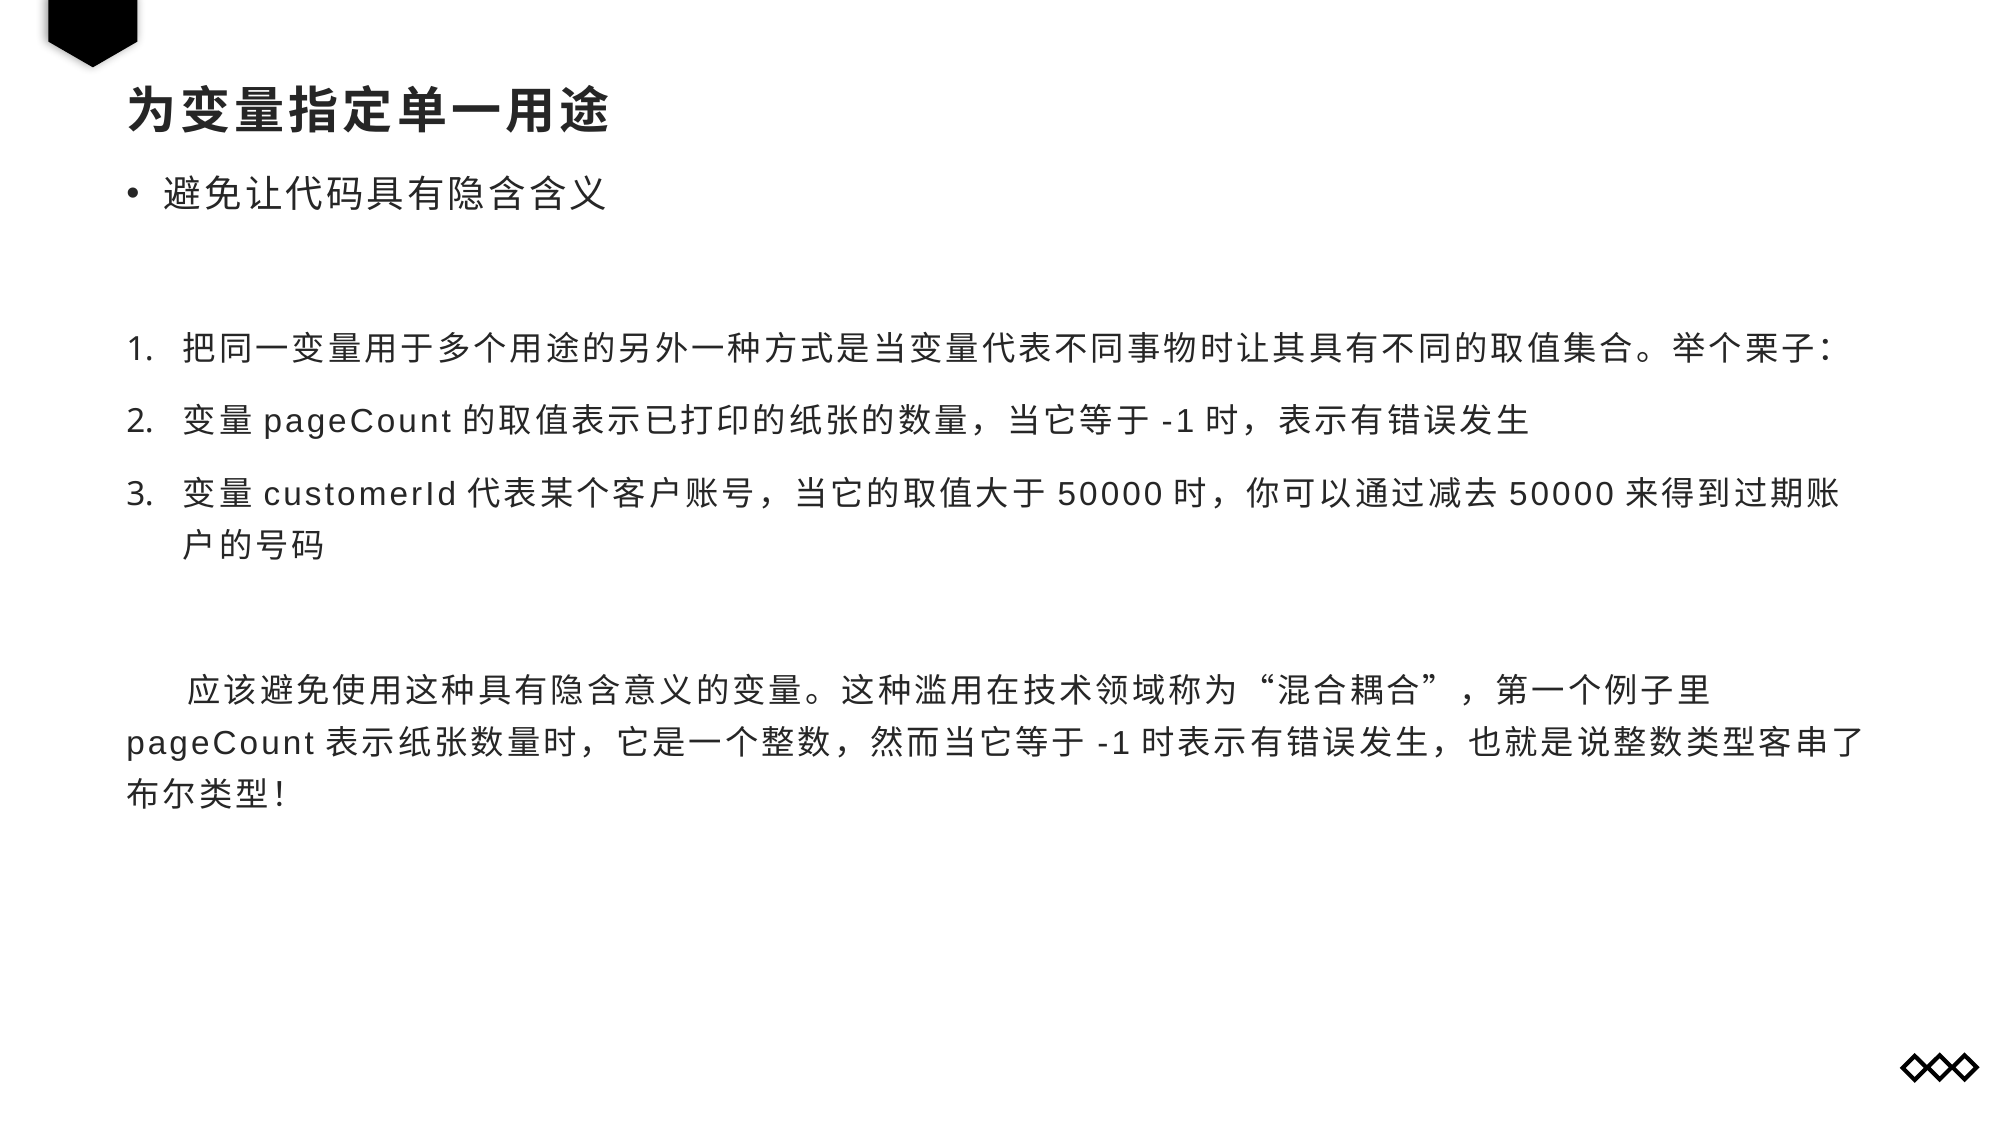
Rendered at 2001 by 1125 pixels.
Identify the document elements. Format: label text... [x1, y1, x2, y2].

list 避免让代码具有隐含含义 把同一变量用于多个用途的另外一种方式是当变量代表不同事物时让其具有不同的取值集合。举个栗子： 变量pageCount的取值表示已打印的纸张的数量，当它等于-1时，表示有错误发生 变量customerId代表某个客户账号，当它的取值大于50000时，你可以通过减去50000来得到过期账户的号码 应该避免使用这种具有隐含意义的变量。这种滥用在技术领域称为“混合耦合”，第一个例子里pageCount表示纸张数量时，它是一个整数，然而当它等于-1时表示有错误发生，也就是说整数类型客串了布尔类型！ [109, 156, 1891, 1041]
title 为变量指定单一用途 [109, 72, 1891, 146]
